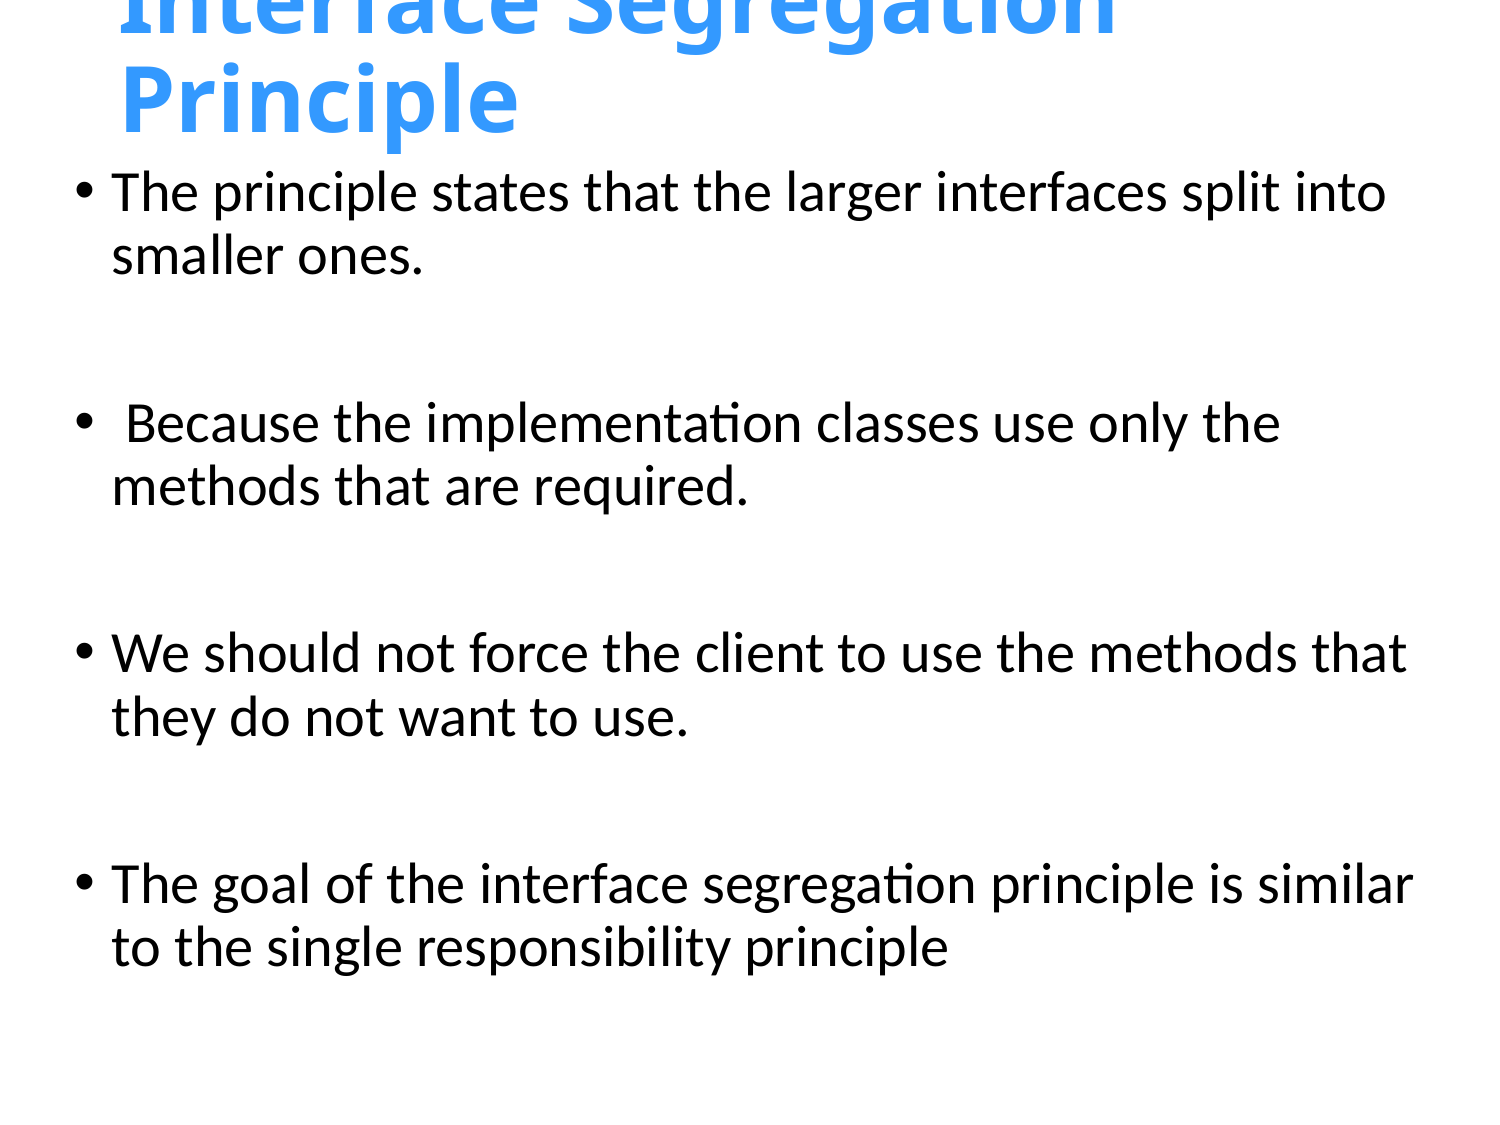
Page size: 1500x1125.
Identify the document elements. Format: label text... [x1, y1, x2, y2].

list The principle states that the larger interfaces split into smaller ones. Because the implementation classes use only the methods that are required. We should not force the client to use the methods that they do not want to use. The goal of the interface segregation principle is similar to the single responsibility principle [59, 154, 1450, 1082]
title Interface Segregation Principle [103, 0, 1397, 154]
